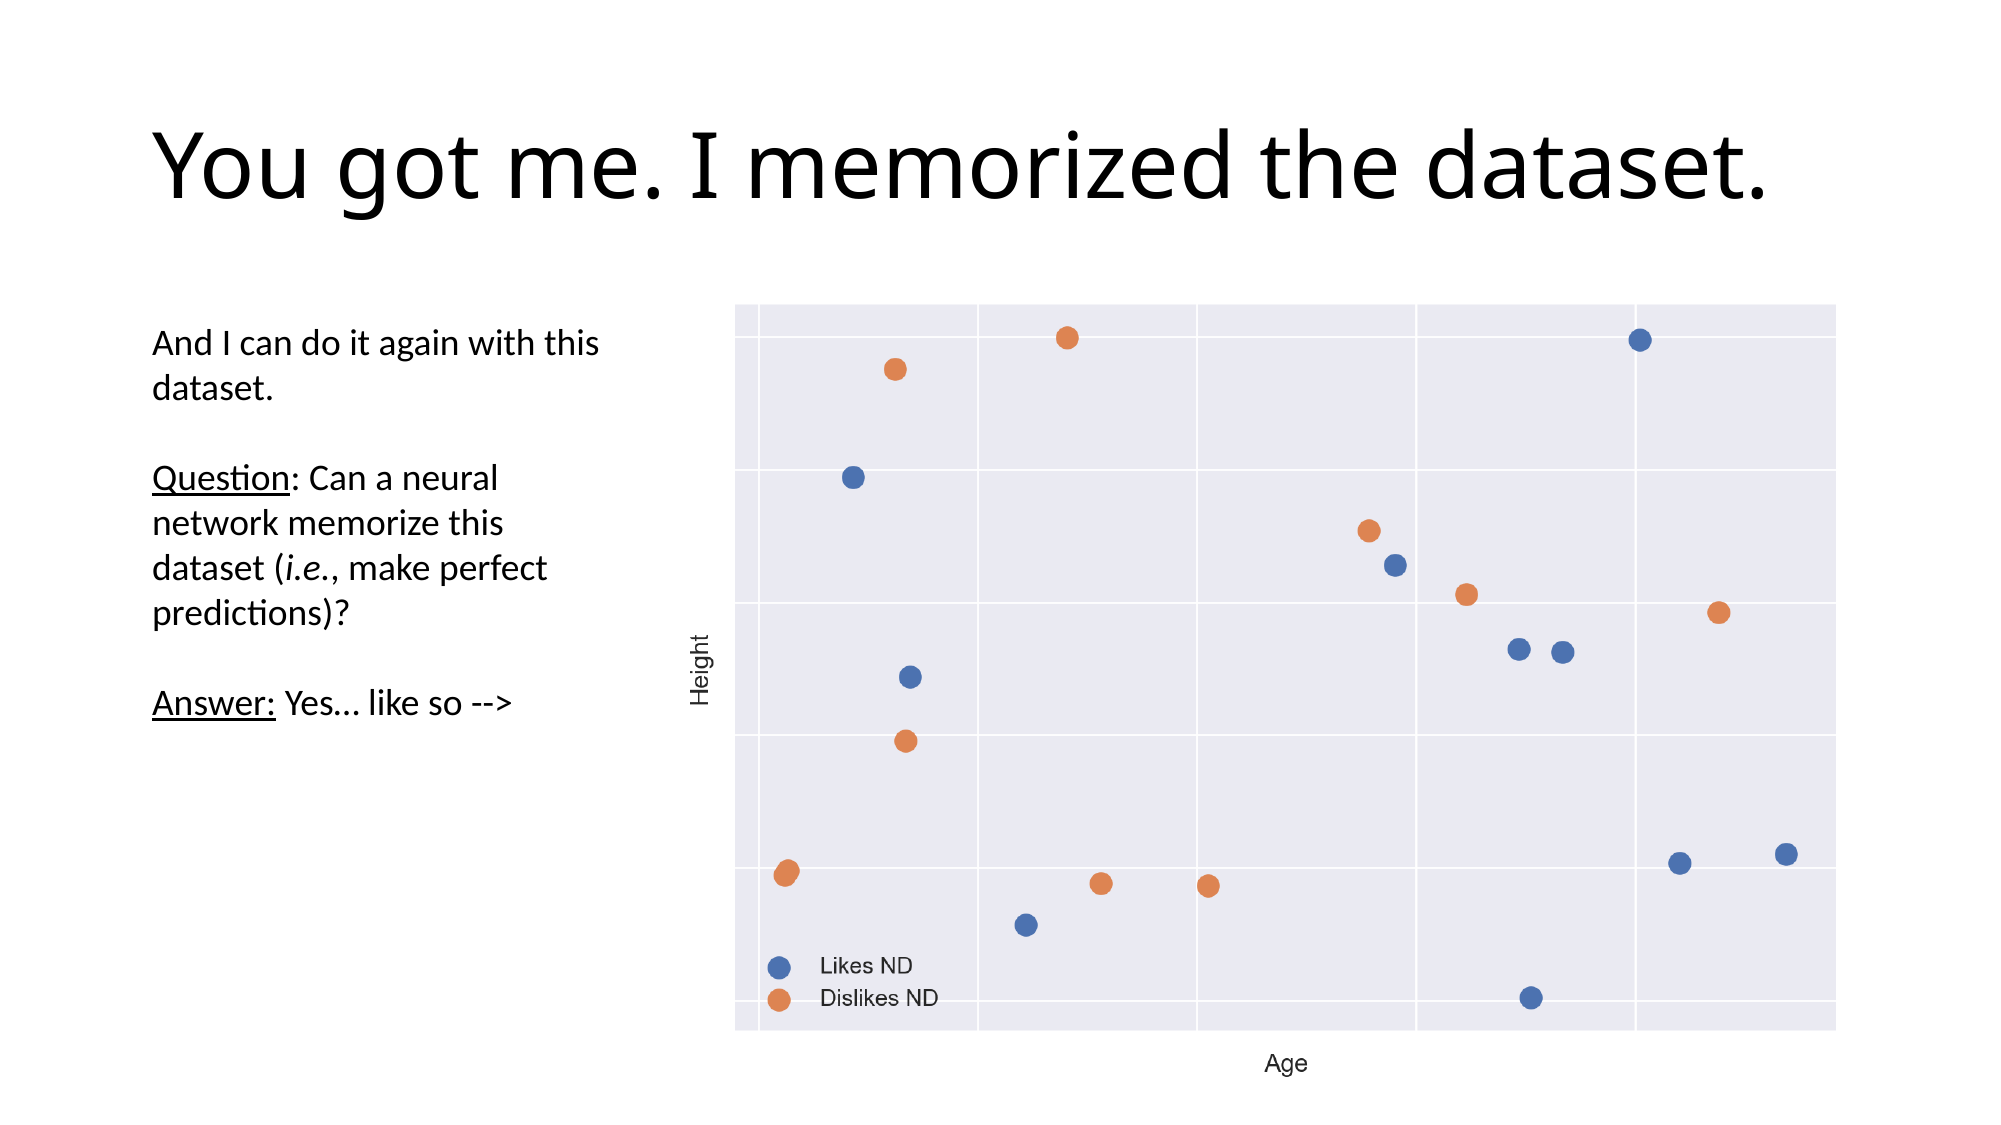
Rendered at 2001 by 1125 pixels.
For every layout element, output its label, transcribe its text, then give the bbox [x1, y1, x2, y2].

title You got me. I memorized the dataset. [137, 59, 1863, 278]
picture [662, 277, 1863, 1103]
text_box And I can do it again with this dataset. Question: Can a neural network memorize this dataset (i.e., make perfect predictions)? Answer: Yes… like so --> [137, 310, 627, 731]
